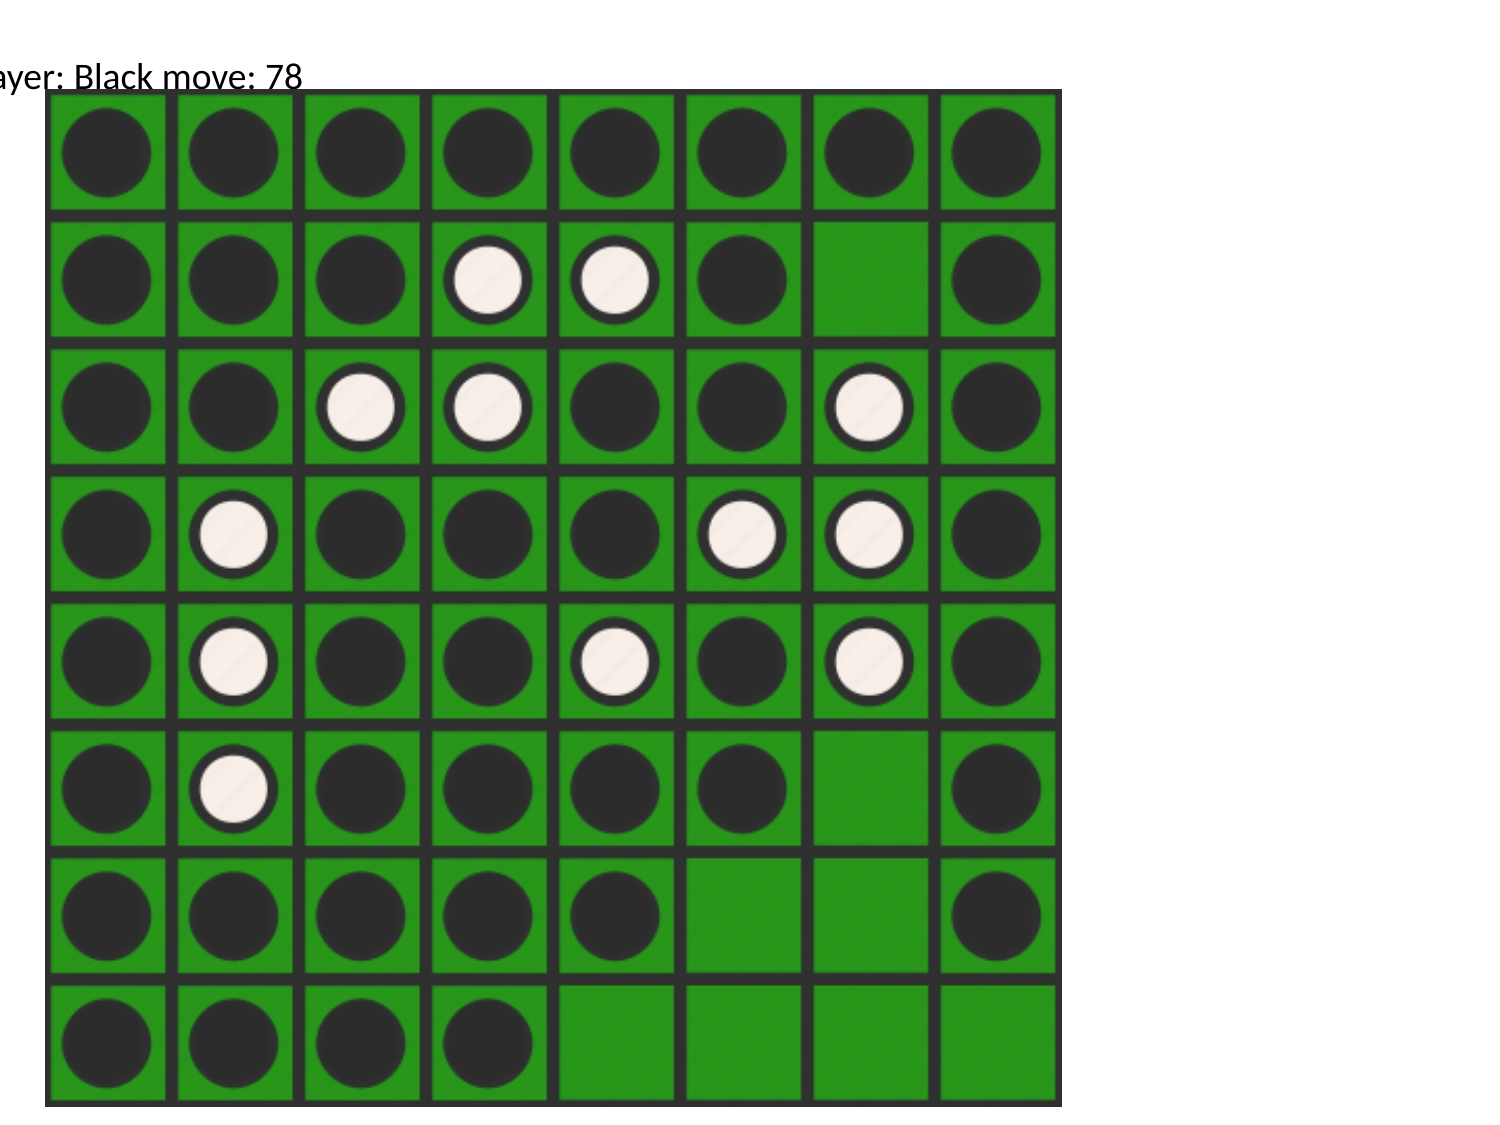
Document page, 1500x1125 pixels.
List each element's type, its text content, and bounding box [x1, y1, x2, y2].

picture [44, 89, 1062, 1107]
text_box turn: 53 player: Black move: 78 [0, 44, 319, 105]
